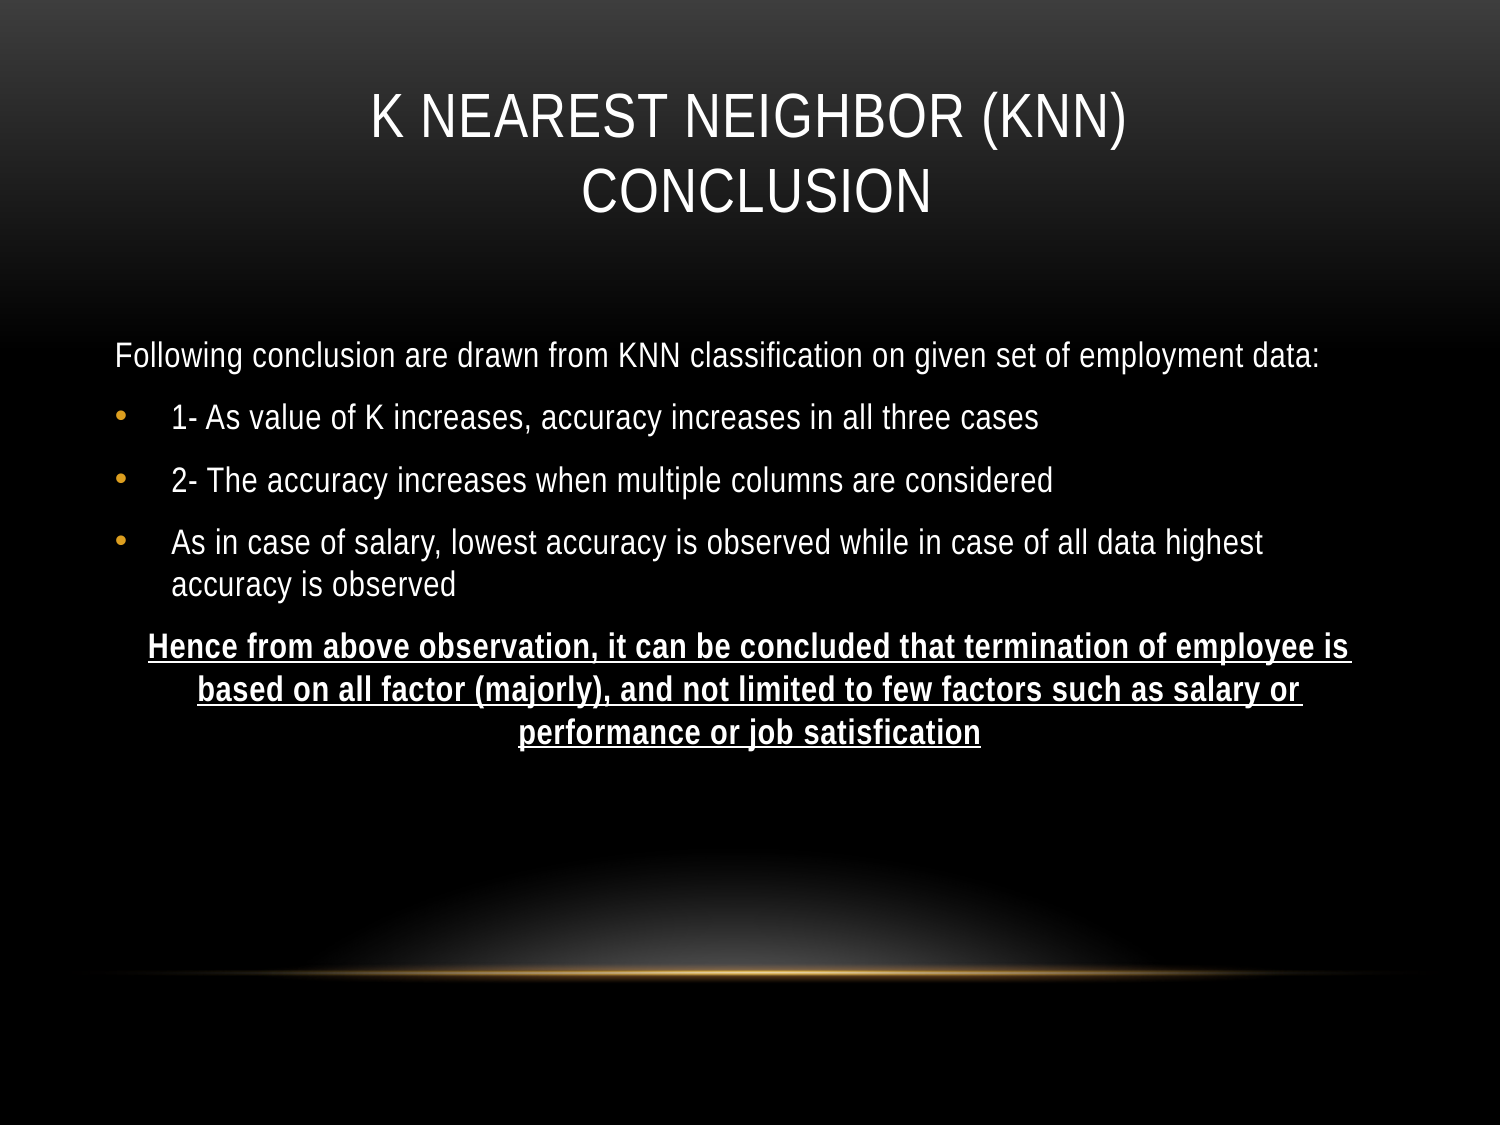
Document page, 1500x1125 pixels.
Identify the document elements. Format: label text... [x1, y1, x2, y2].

list Following conclusion are drawn from KNN classification on given set of employment data: 1- As value of K increases, accuracy increases in all three cases 2- The accuracy increases when multiple columns are considered As in case of salary, lowest accuracy is observed while in case of all data highest accuracy is observed Hence from above observation, it can be concluded that termination of employee is based on all factor (majorly), and not limited to few factors such as salary or performance or job satisfication [99, 262, 1400, 938]
title K NEAREST NEIGHBOR (KNN) Conclusion [99, 45, 1400, 233]
picture [0, 0, 1500, 1125]
